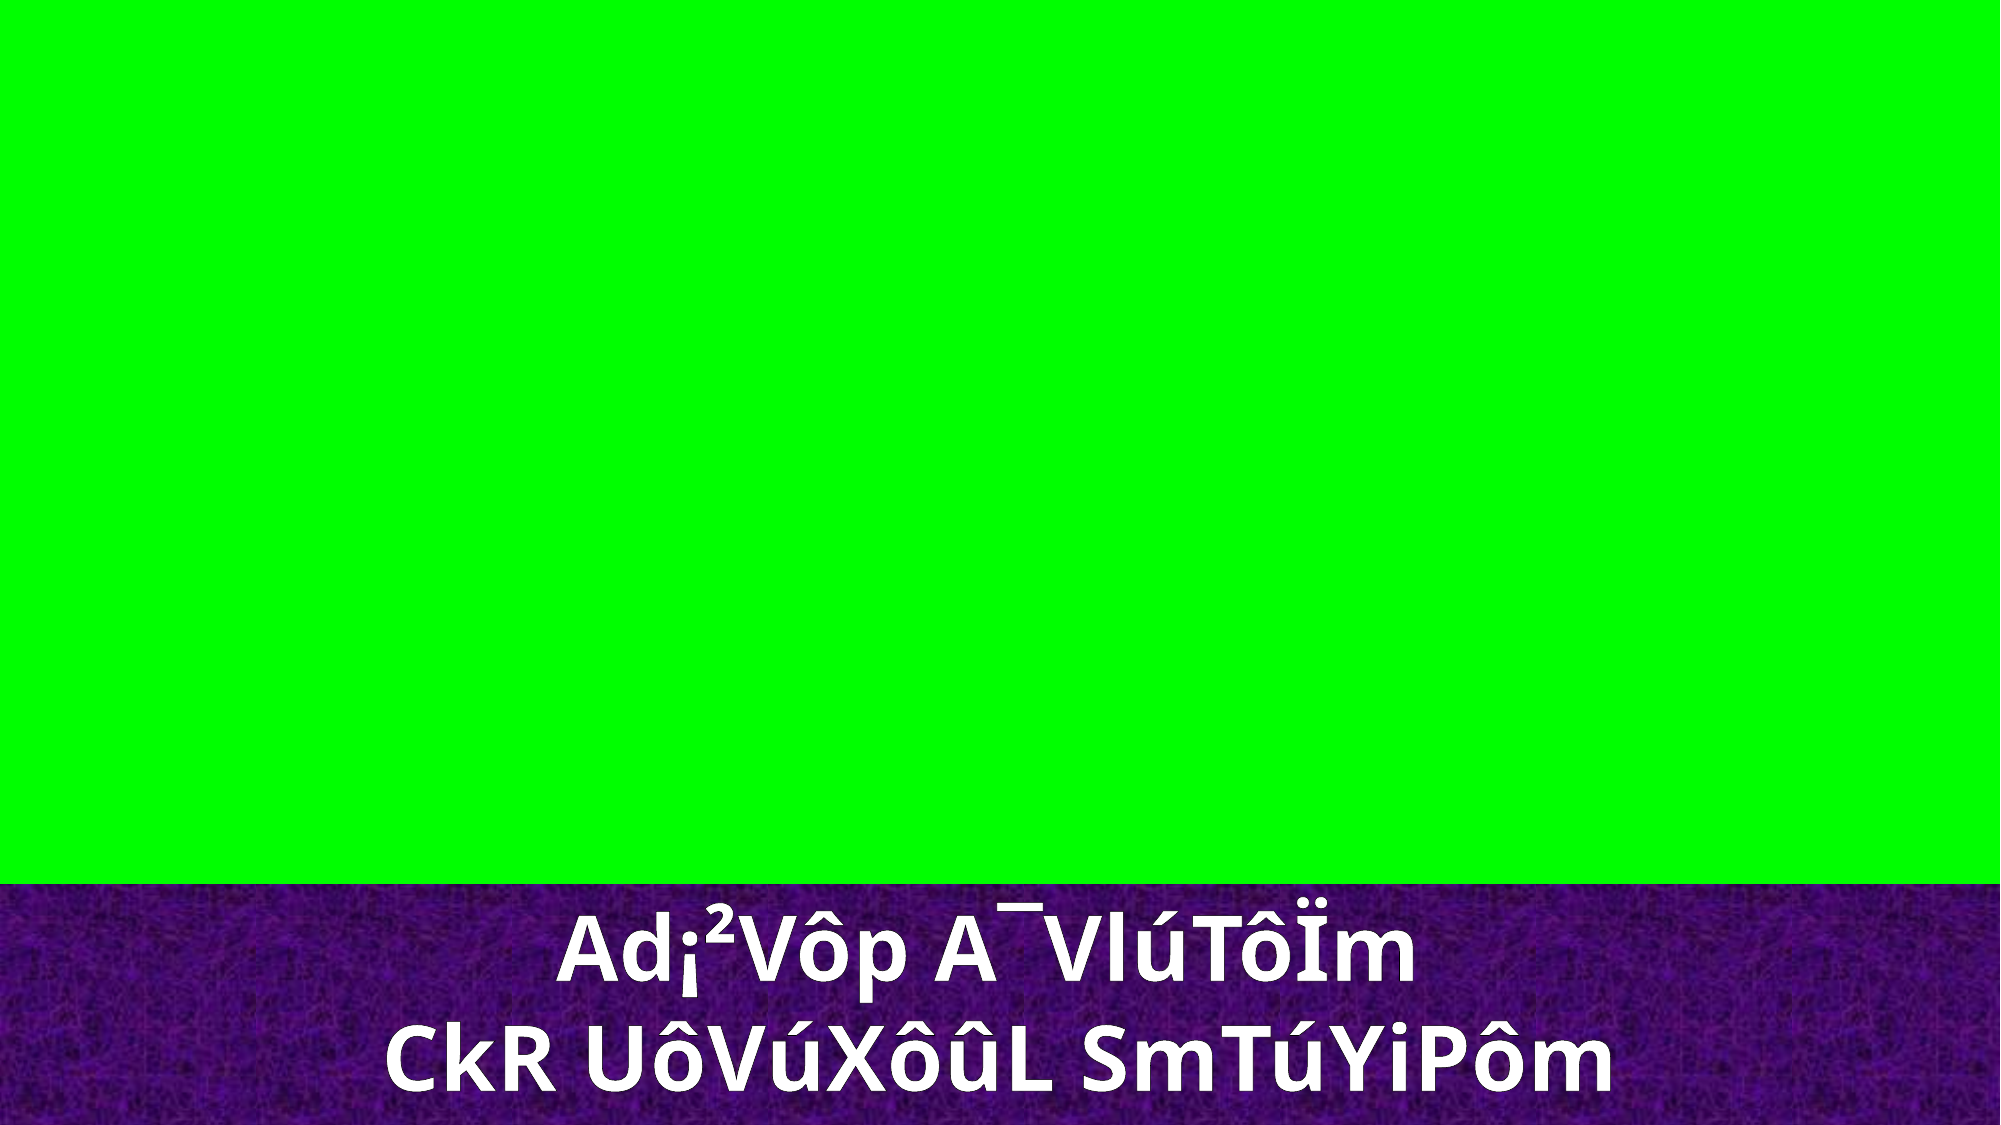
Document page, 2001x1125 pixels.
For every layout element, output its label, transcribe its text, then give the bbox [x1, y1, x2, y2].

text_box [0, 884, 2000, 1125]
text_box Ad¡²Vôp A¯VlúTôÏm CkR UôVúXôûL SmTúYiPôm [287, 882, 1713, 1117]
